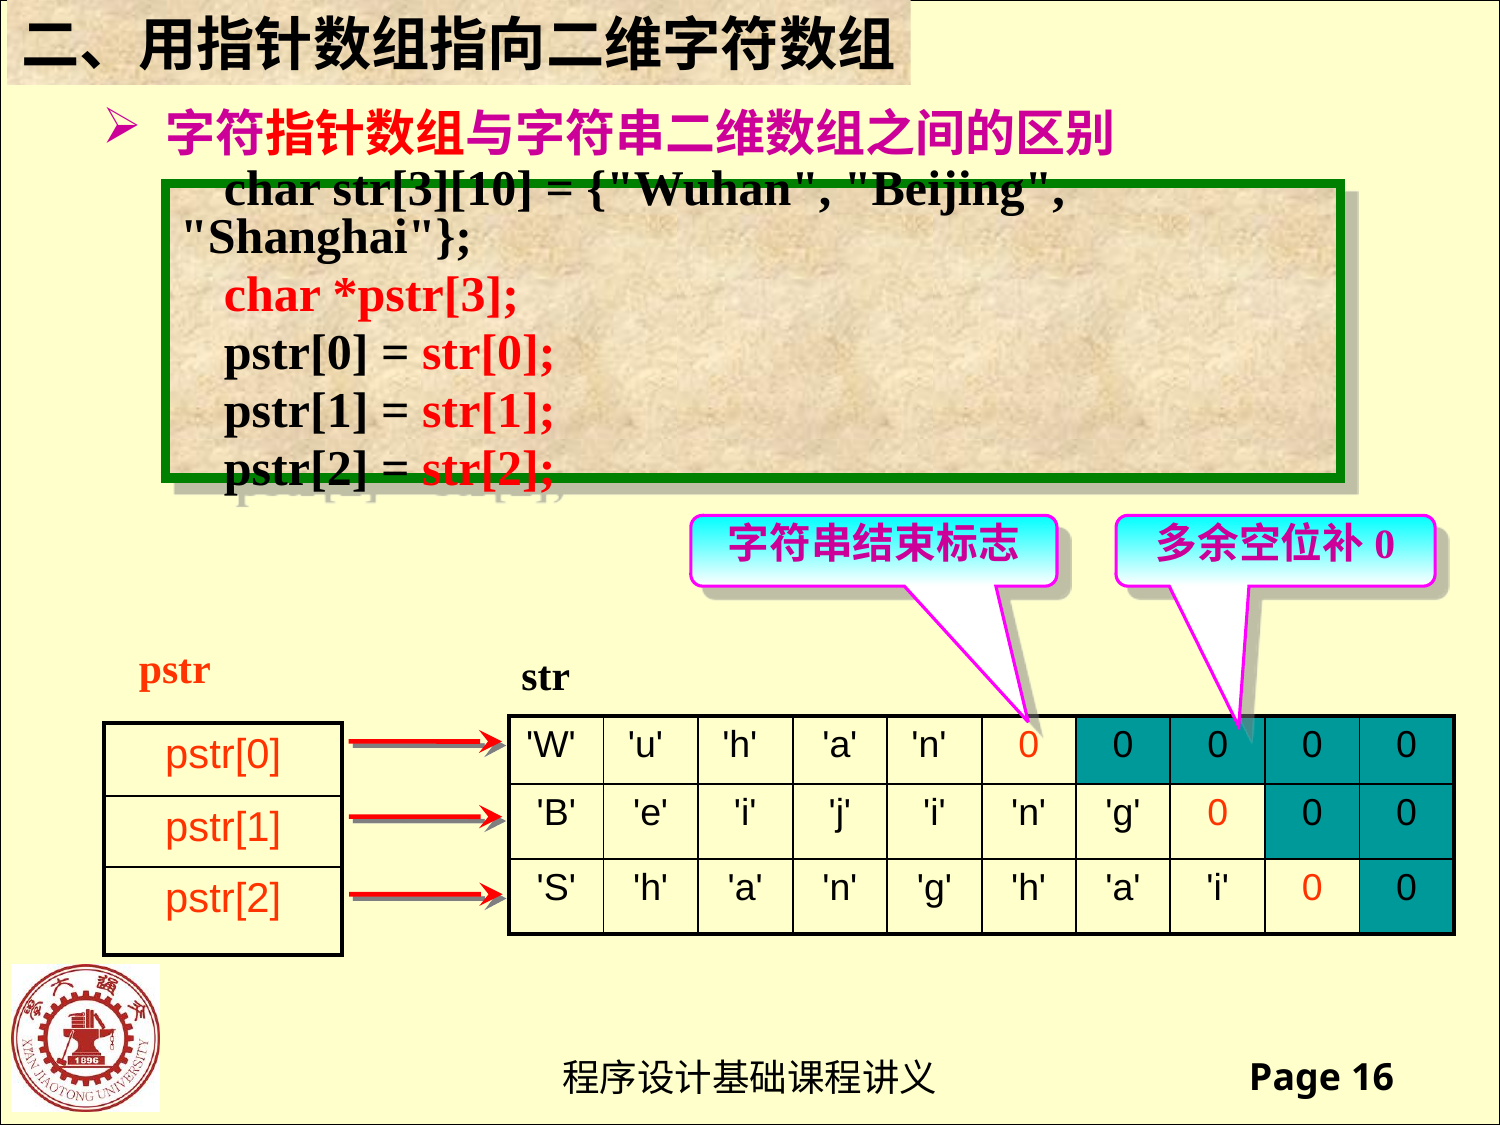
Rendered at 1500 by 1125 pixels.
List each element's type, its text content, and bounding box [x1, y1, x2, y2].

table_header 0 [1266, 718, 1359, 783]
table_header 'u' [604, 718, 697, 783]
table_header 'h' [699, 718, 792, 783]
picture [11, 964, 160, 1112]
text_box 二、用指针数组指向二维字符数组 [7, 0, 911, 85]
table_cell 'i' [888, 785, 981, 858]
table_header 0 [1360, 718, 1452, 783]
table_header 0 [1077, 718, 1169, 783]
table_cell pstr[1] [106, 797, 340, 866]
table_cell 'i' [699, 785, 792, 858]
text_box 字符串结束标志 [690, 515, 1057, 723]
text_box char str[3][10] = {"Wuhan", "Beijing", "Shanghai"}; char *pstr[3]; pstr[0] = str[0]; pstr[1] = str[1]; pstr[2] = str[2]; [165, 183, 1341, 478]
table_cell 'h' [983, 860, 1075, 932]
table_cell 'n' [794, 860, 886, 932]
table_cell 'h' [604, 860, 697, 932]
table_cell 0 [1360, 785, 1452, 858]
table_cell 0 [1171, 785, 1264, 858]
table_cell 'a' [699, 860, 792, 932]
table_cell 'g' [888, 860, 981, 932]
text_box pstr [123, 644, 290, 700]
table_cell 'B' [511, 785, 603, 858]
table_header 'n' [888, 718, 981, 783]
text_box [481, 731, 503, 752]
table_cell 'g' [1077, 785, 1169, 858]
text_box [481, 883, 503, 905]
table_cell 'n' [983, 785, 1075, 858]
table_header 0 [1171, 718, 1264, 783]
table_header 0 [983, 718, 1075, 783]
table_header 'W' [511, 718, 603, 783]
table_cell 'a' [1077, 860, 1169, 932]
table_cell 'S' [511, 860, 603, 932]
table_cell 0 [1266, 785, 1359, 858]
table_cell 0 [1360, 860, 1452, 932]
text_box [481, 806, 503, 828]
text_box str [506, 651, 661, 707]
table_cell 0 [1266, 860, 1359, 932]
text_box 字符指针数组与字符串二维数组之间的区别 [87, 93, 1257, 169]
text_box 多余空位补0 [1116, 515, 1436, 727]
table_cell pstr[2] [106, 868, 340, 953]
table_header pstr[0] [106, 725, 340, 795]
table_cell 'i' [1171, 860, 1264, 932]
table_header 'a' [794, 718, 886, 783]
table_cell 'j' [794, 785, 886, 858]
table_cell 'e' [604, 785, 697, 858]
